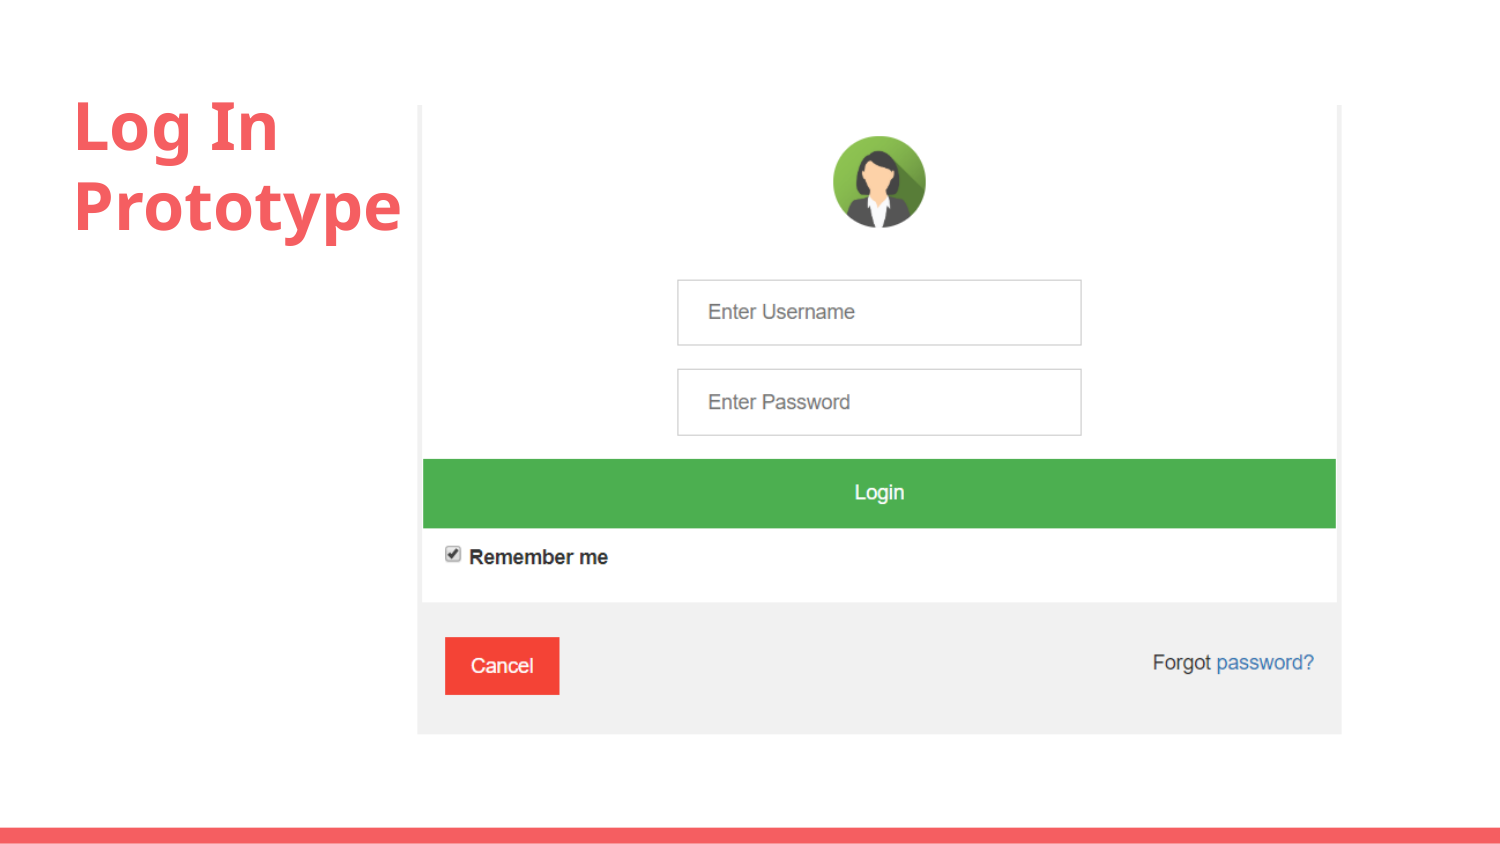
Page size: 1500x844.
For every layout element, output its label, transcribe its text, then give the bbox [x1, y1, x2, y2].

text_box Log In Prototype [57, 68, 444, 195]
picture [414, 104, 1344, 739]
